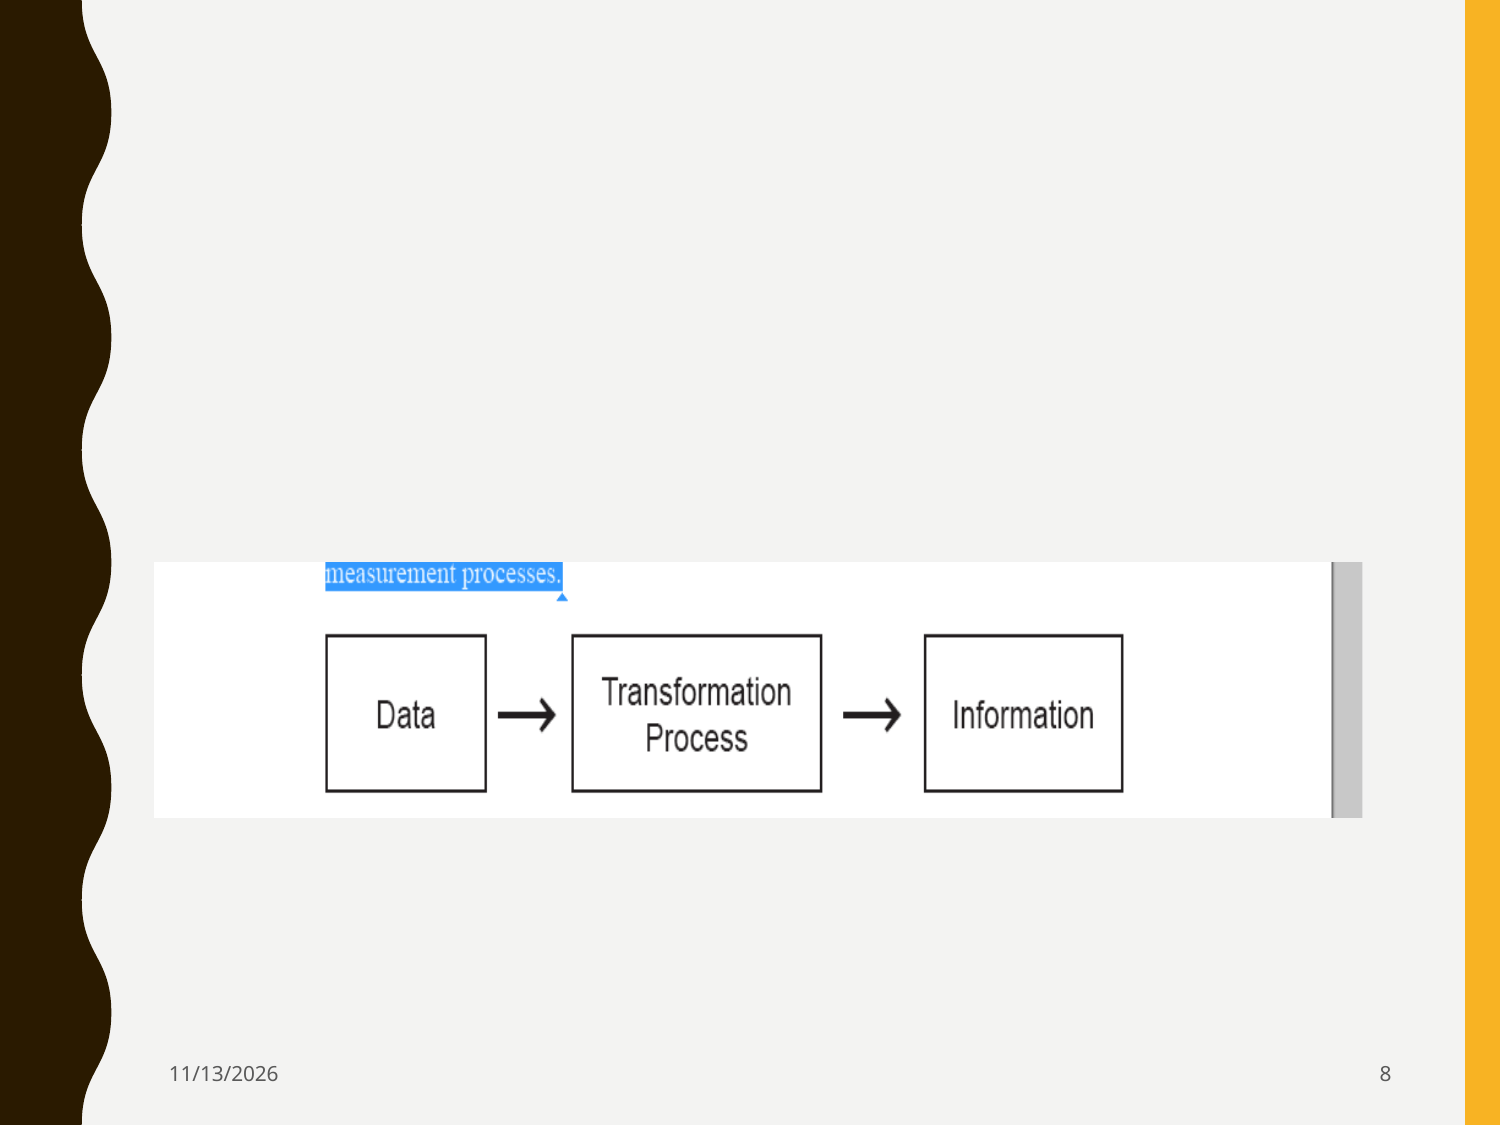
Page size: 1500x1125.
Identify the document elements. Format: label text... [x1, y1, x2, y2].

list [153, 562, 1363, 818]
slide_number 8 [1059, 1045, 1407, 1103]
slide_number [154, 1045, 441, 1103]
